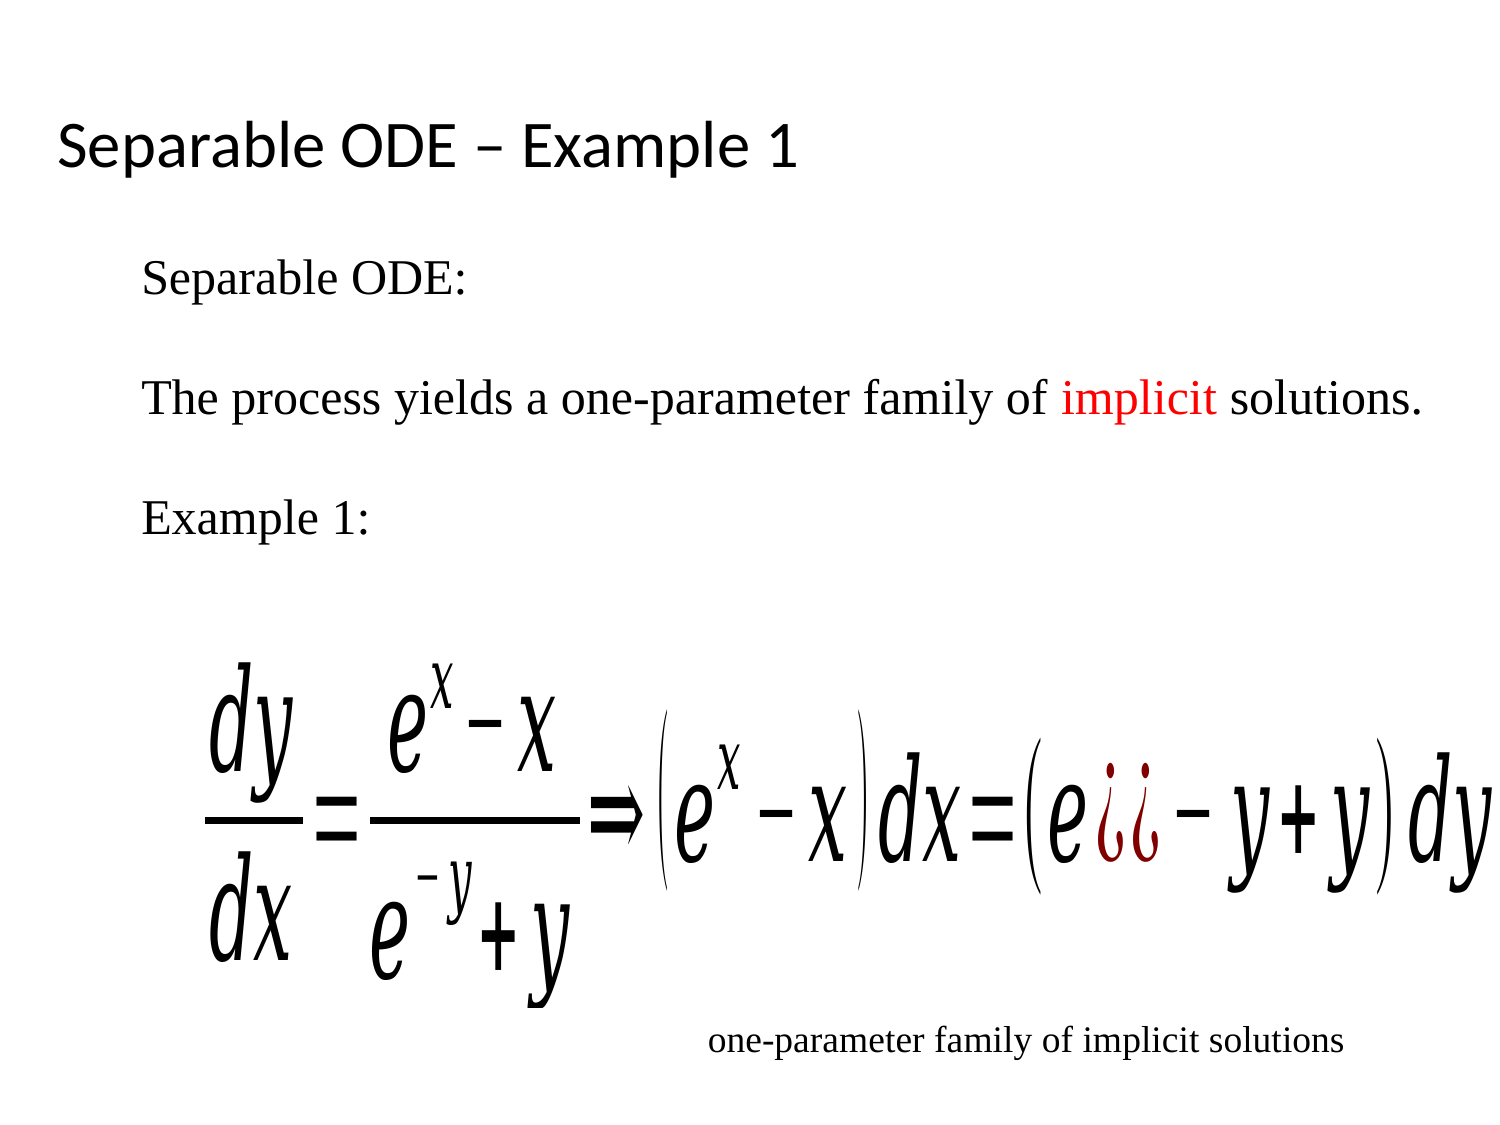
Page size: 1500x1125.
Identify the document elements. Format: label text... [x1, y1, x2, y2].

text_box Separable ODE – Example 1 [42, 93, 1404, 188]
text_box one-parameter family of implicit solutions [693, 1007, 1461, 1068]
